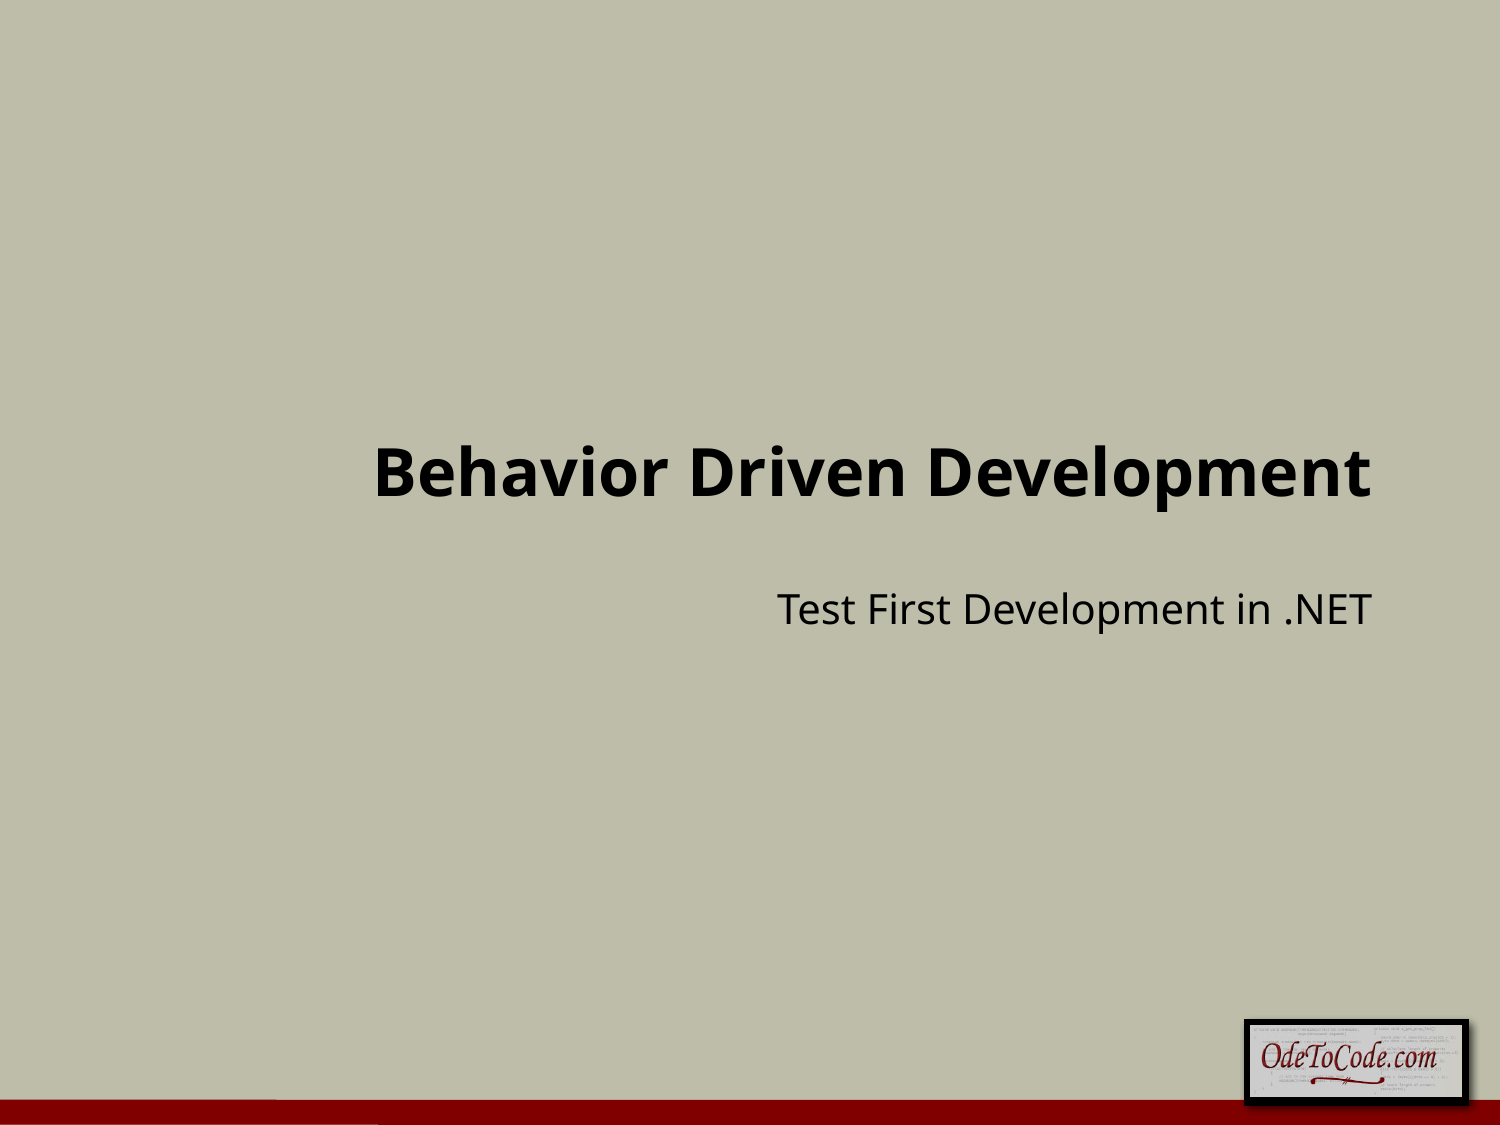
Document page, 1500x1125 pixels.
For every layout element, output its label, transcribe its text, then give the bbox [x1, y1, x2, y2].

picture [1250, 1025, 1462, 1097]
subtitle Test First Development in .NET [337, 574, 1388, 863]
title Behavior Driven Development [112, 199, 1388, 518]
